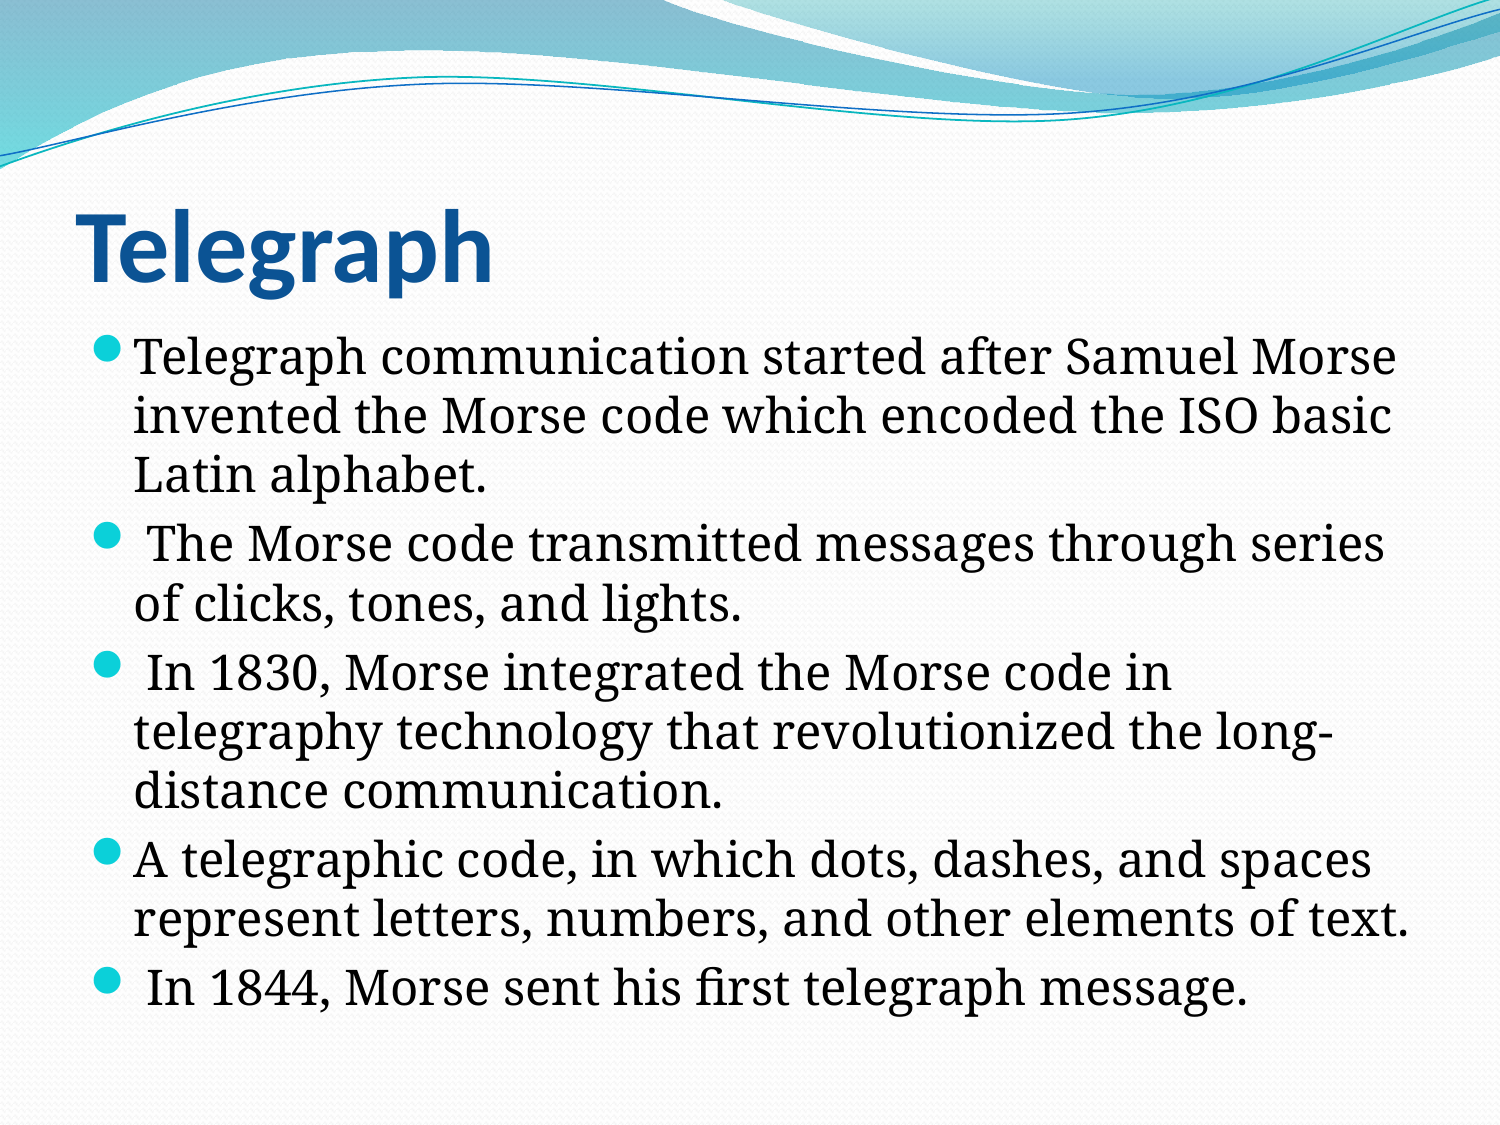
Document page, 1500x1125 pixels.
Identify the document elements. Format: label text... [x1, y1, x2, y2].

title Telegraph [75, 115, 1425, 303]
list Telegraph communication started after Samuel Morse invented the Morse code which encoded the ISO basic Latin alphabet. The Morse code transmitted messages through series of clicks, tones, and lights. In 1830, Morse integrated the Morse code in telegraphy technology that revolutionized the long-distance communication. A telegraphic code, in which dots, dashes, and spaces represent letters, numbers, and other elements of text. In 1844, Morse sent his first telegraph message. [75, 317, 1425, 1038]
